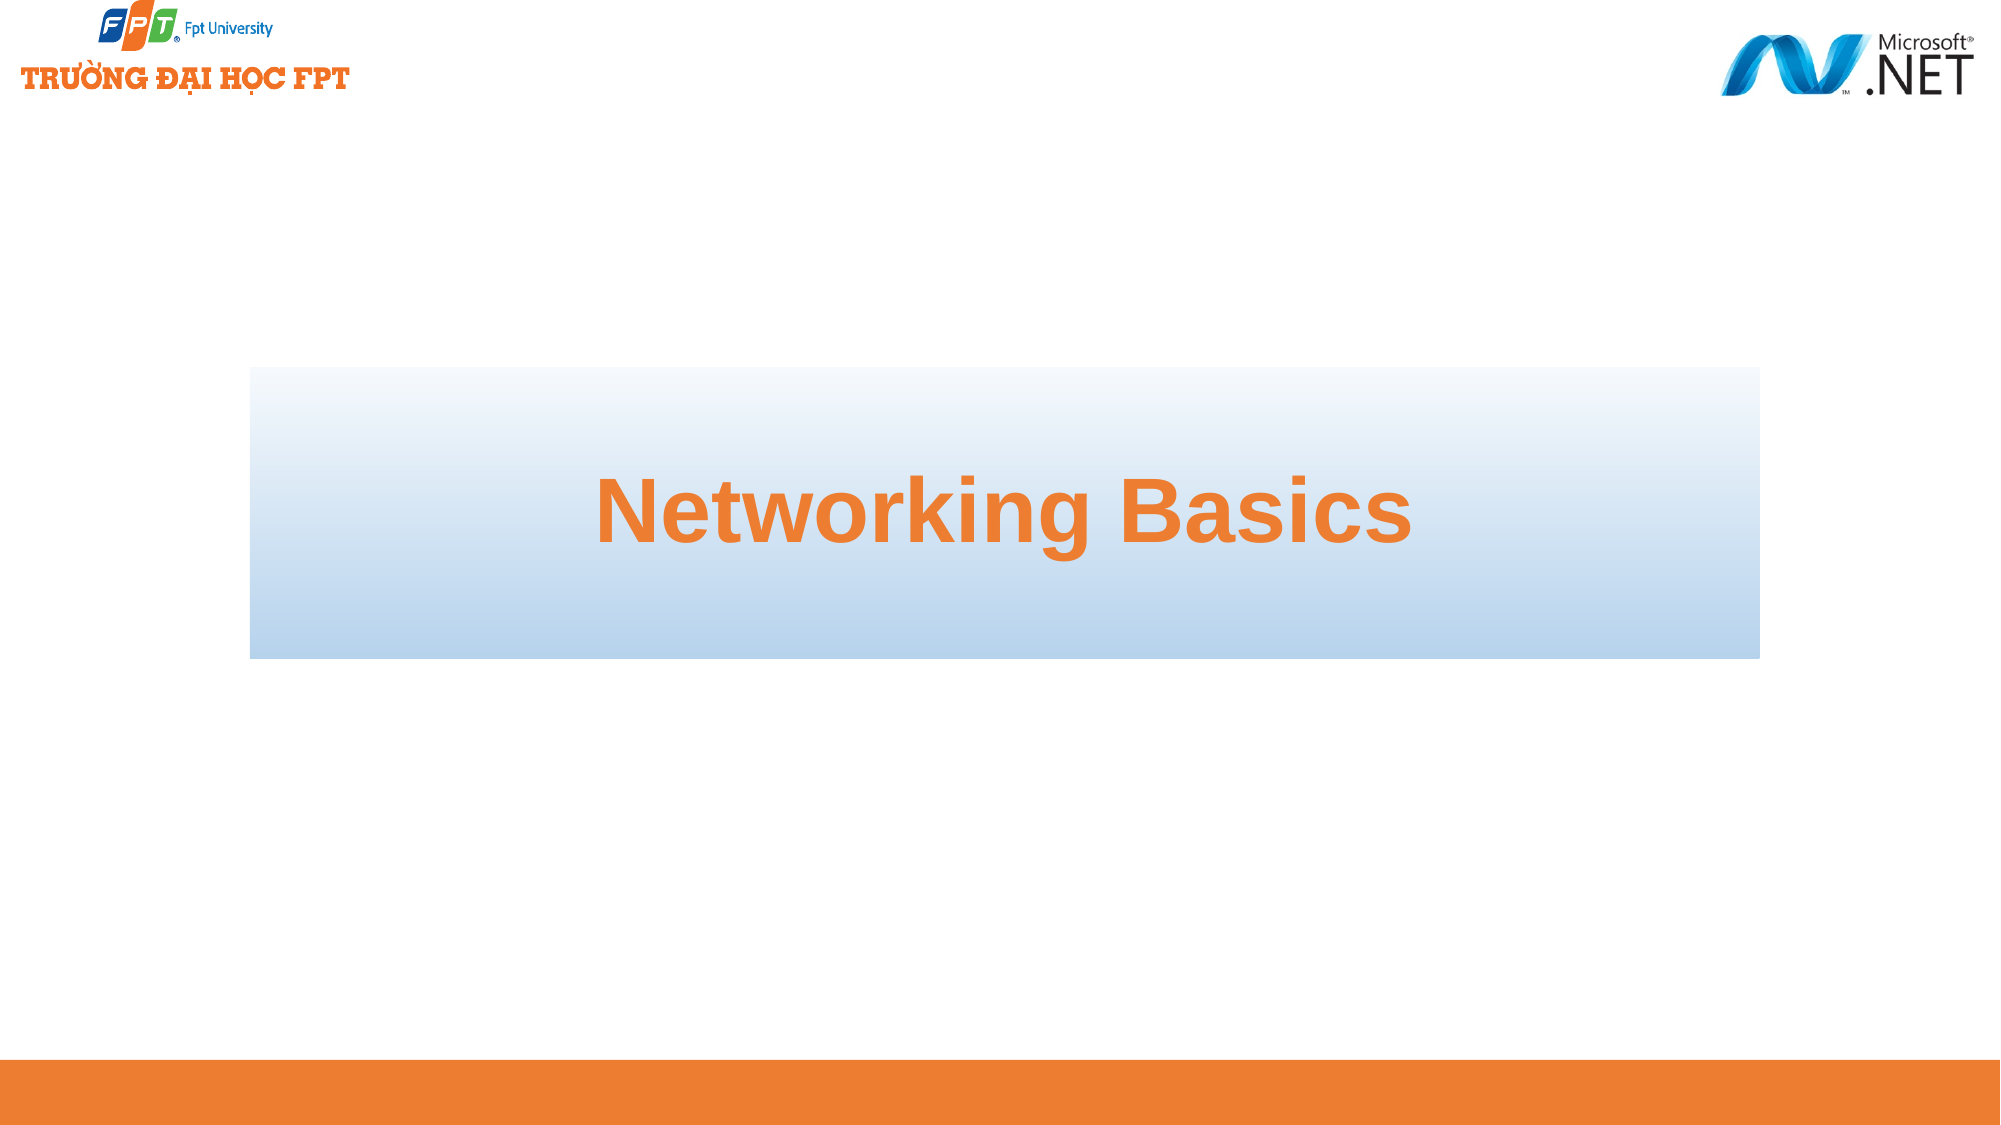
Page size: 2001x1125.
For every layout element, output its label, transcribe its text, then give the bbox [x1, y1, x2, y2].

picture [1685, 0, 2001, 129]
title Networking Basics [249, 367, 1760, 659]
